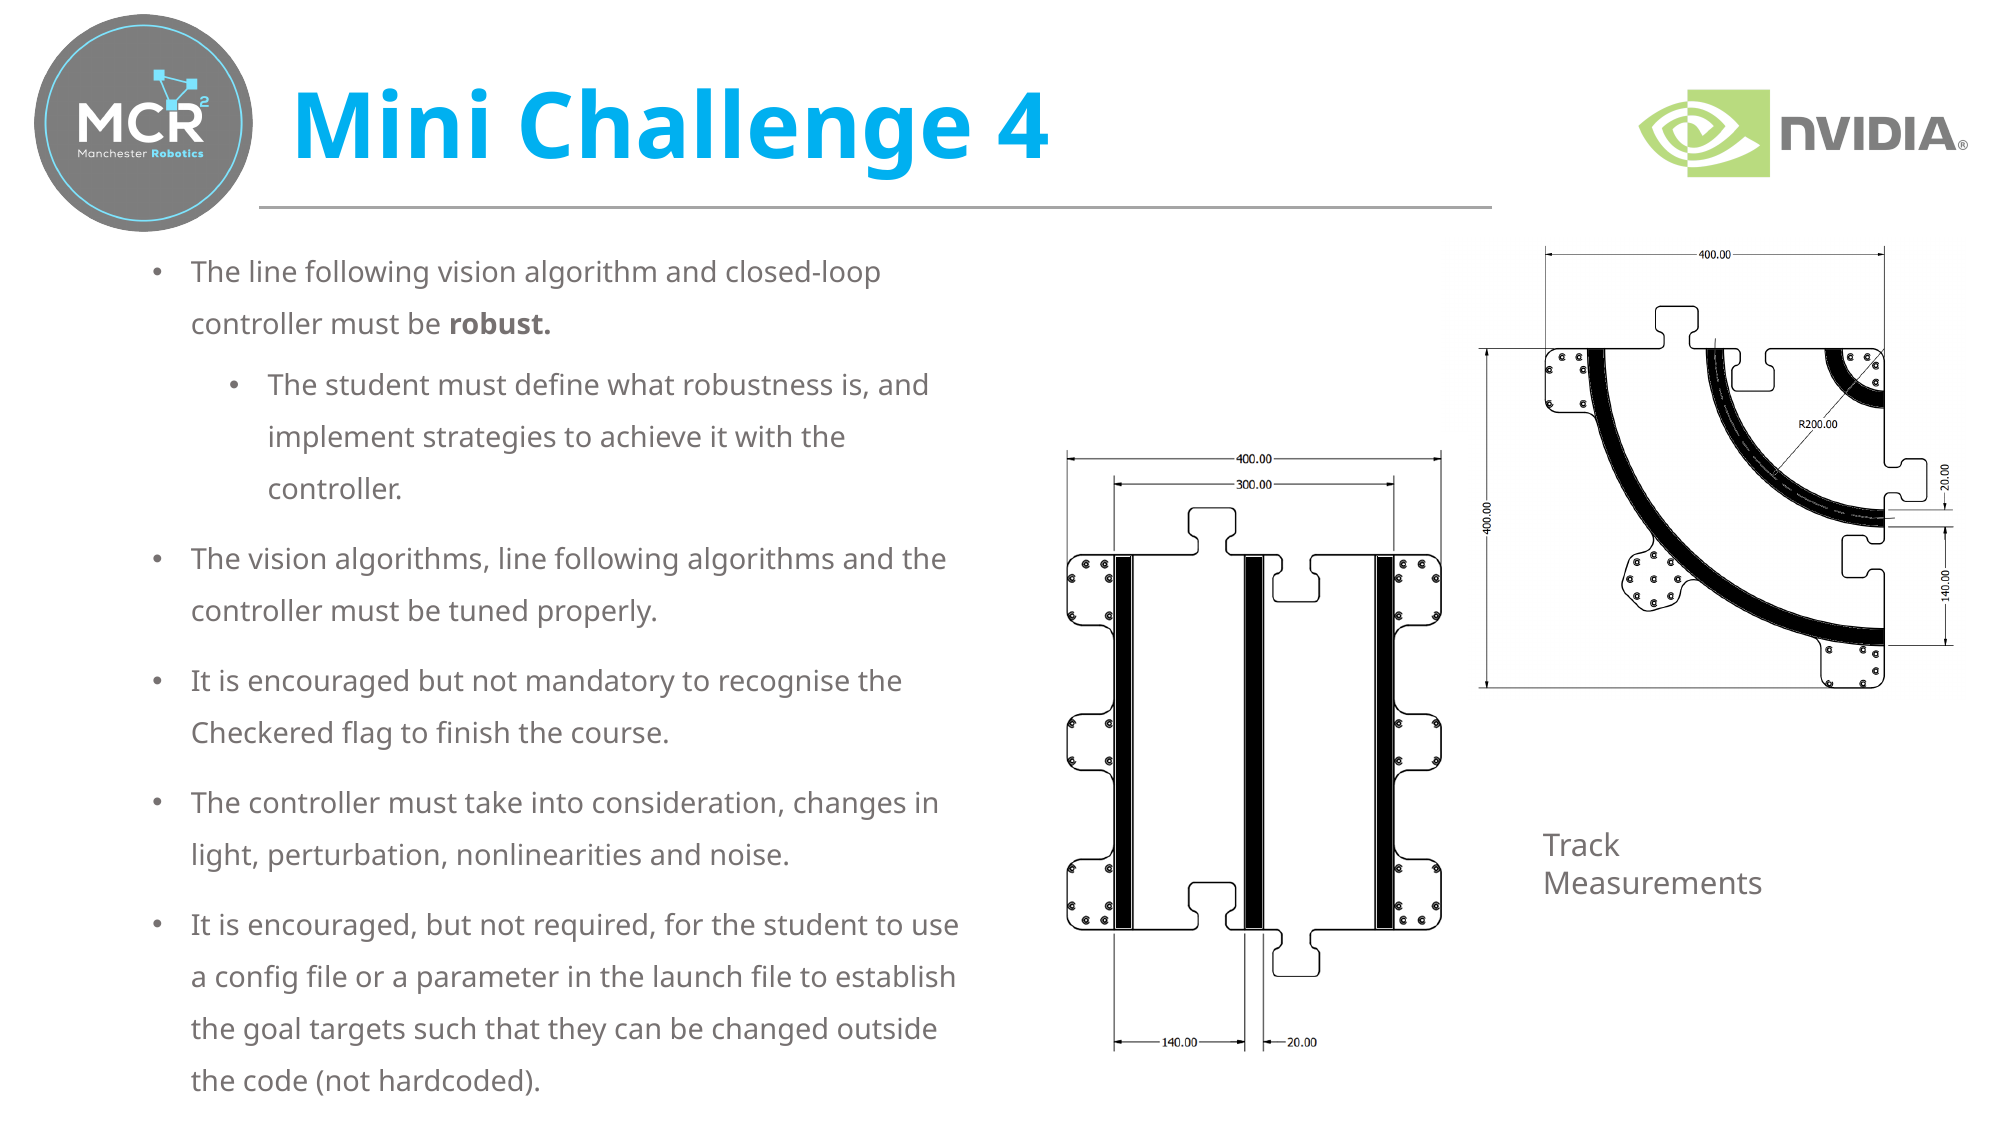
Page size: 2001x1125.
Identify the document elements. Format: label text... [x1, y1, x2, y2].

picture [1047, 237, 1966, 1059]
list The line following vision algorithm and closed-loop controller must be robust. The student must define what robustness is, and implement strategies to achieve it with the controller. The vision algorithms, line following algorithms and the controller must be tuned properly. It is encouraged but not mandatory to recognise the Checkered flag to finish the course. The controller must take into consideration, changes in light, perturbation, nonlinearities and noise. It is encouraged, but not required, for the student to use a config file or a parameter in the launch file to establish the goal targets such that they can be changed outside the code (not hardcoded). [137, 229, 988, 1106]
text_box Track Measurements [1528, 818, 1836, 908]
title Mini Challenge 4 [275, 19, 1615, 238]
